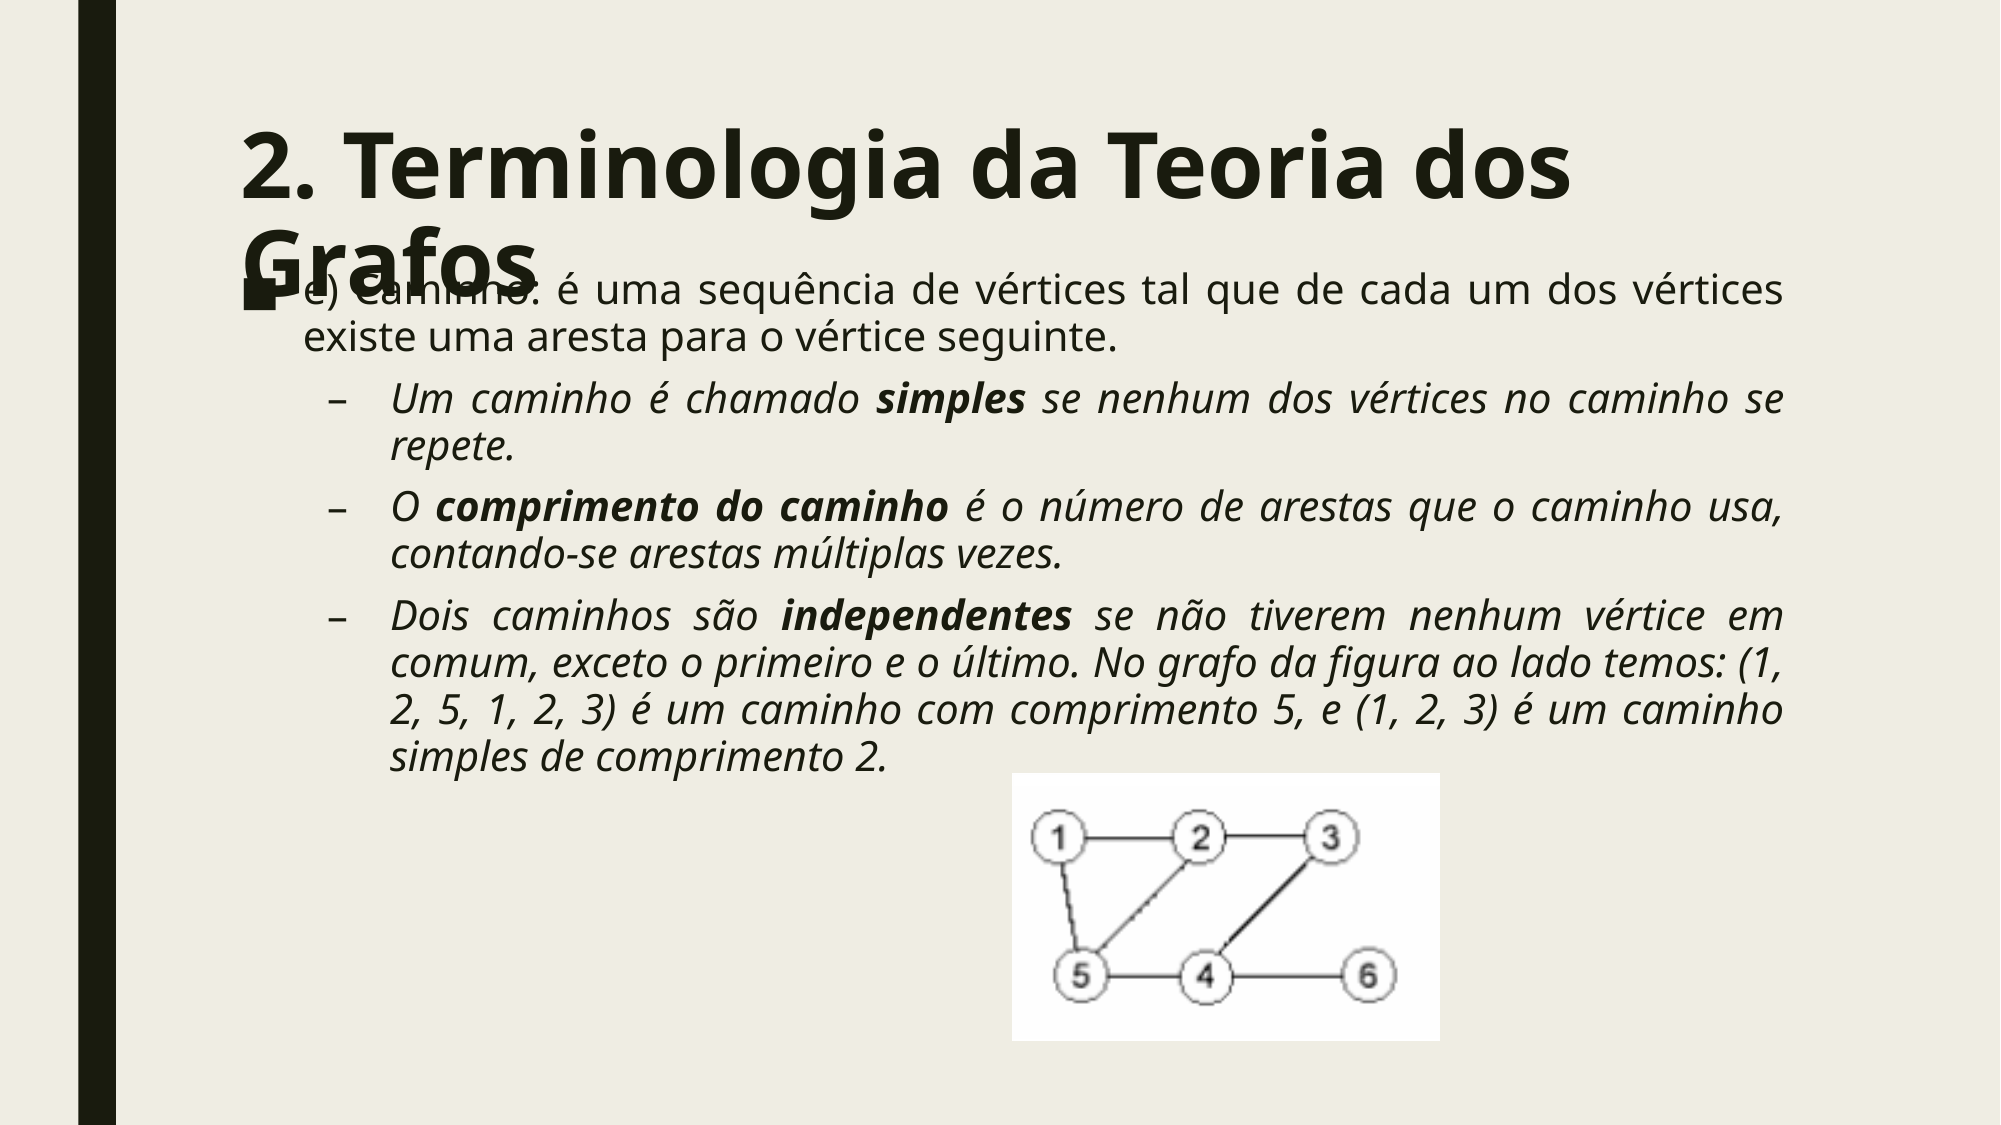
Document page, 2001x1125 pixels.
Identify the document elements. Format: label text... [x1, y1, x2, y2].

picture [1012, 773, 1440, 1041]
list e) Caminho: é uma sequência de vértices tal que de cada um dos vértices existe uma aresta para o vértice seguinte. Um caminho é chamado simples se nenhum dos vértices no caminho se repete. O comprimento do caminho é o número de arestas que o caminho usa, contando-se arestas múltiplas vezes. Dois caminhos são independentes se não tiverem nenhum vértice em comum, exceto o primeiro e o último. No grafo da figura ao lado temos: (1, 2, 5, 1, 2, 3) é um caminho com comprimento 5, e (1, 2, 3) é um caminho simples de comprimento 2. [225, 259, 1800, 848]
title 2. Terminologia da Teoria dos Grafos [225, 112, 1800, 259]
